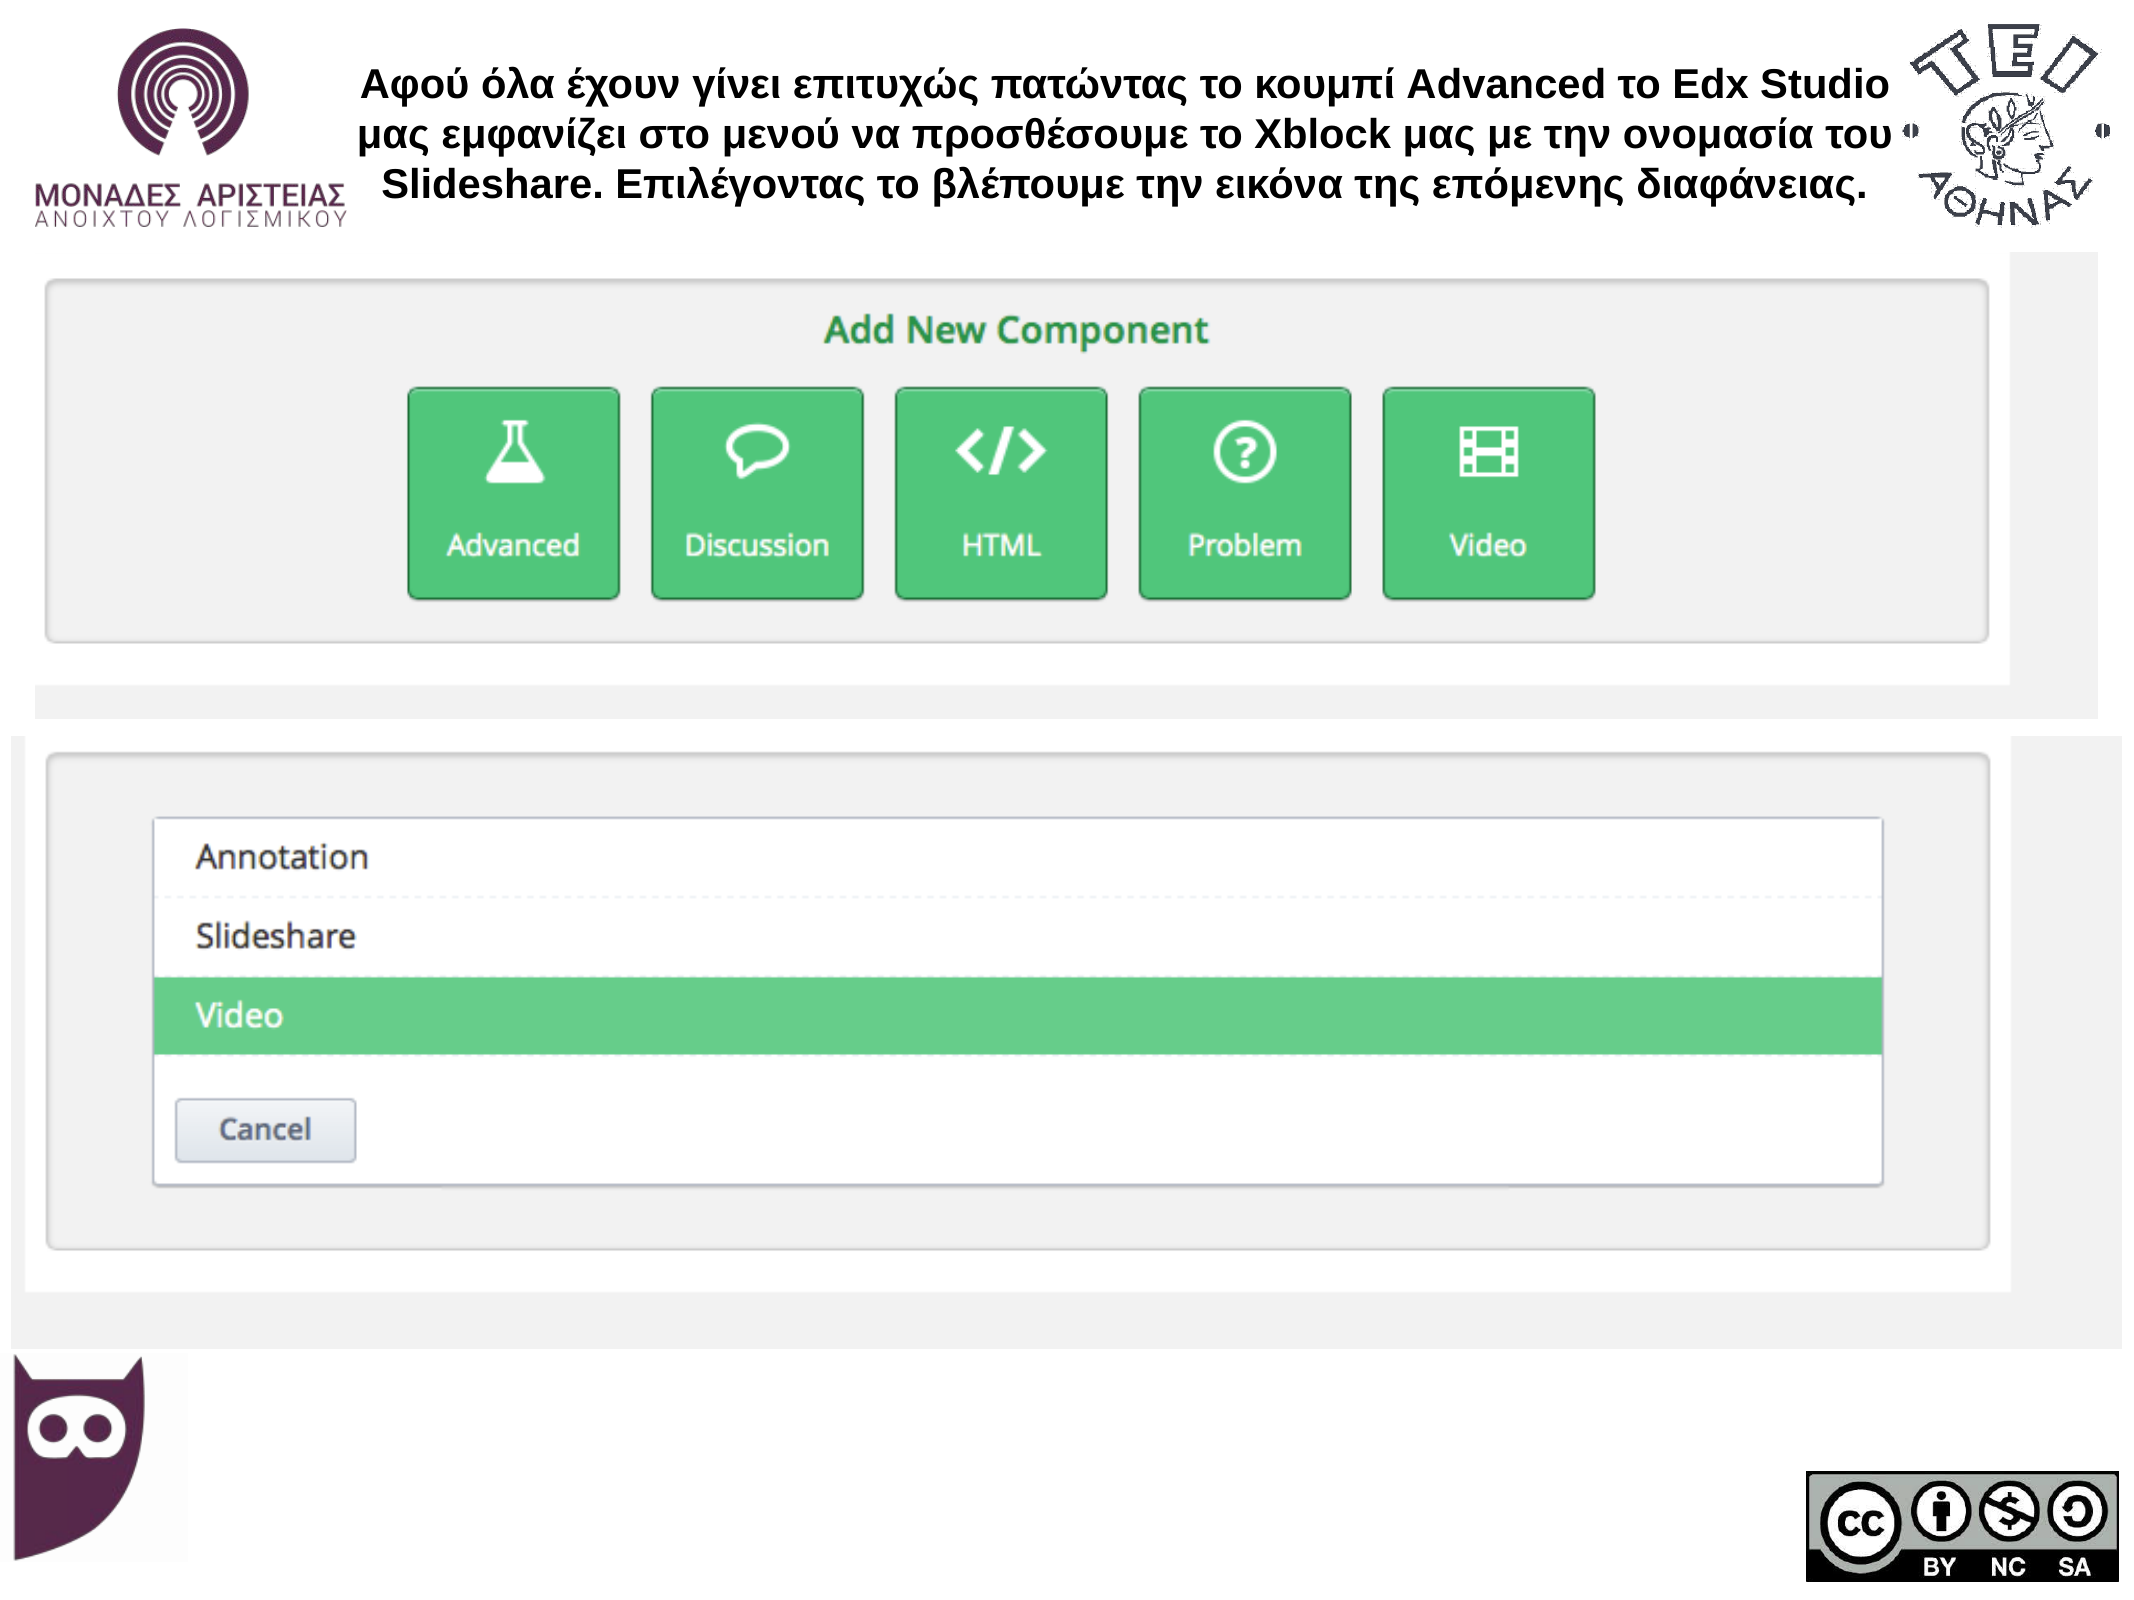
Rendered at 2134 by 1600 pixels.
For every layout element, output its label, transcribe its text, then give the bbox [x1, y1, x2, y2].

list Αφού όλα έχουν γίνει επιτυχώς πατώντας το κουμπί Advanced το Edx Studio μας εμφανίζει στο μενού να προσθέσουμε το Xblock μας με την ονομασία του Slideshare. Επιλέγοντας το βλέπουμε την εικόνα της επόμενης διαφάνειας. [339, 56, 1911, 244]
picture [1900, 21, 2110, 235]
picture [35, 251, 2099, 719]
picture [1805, 1471, 2119, 1582]
picture [0, 1352, 188, 1562]
picture [34, 28, 348, 228]
picture [11, 736, 2122, 1350]
